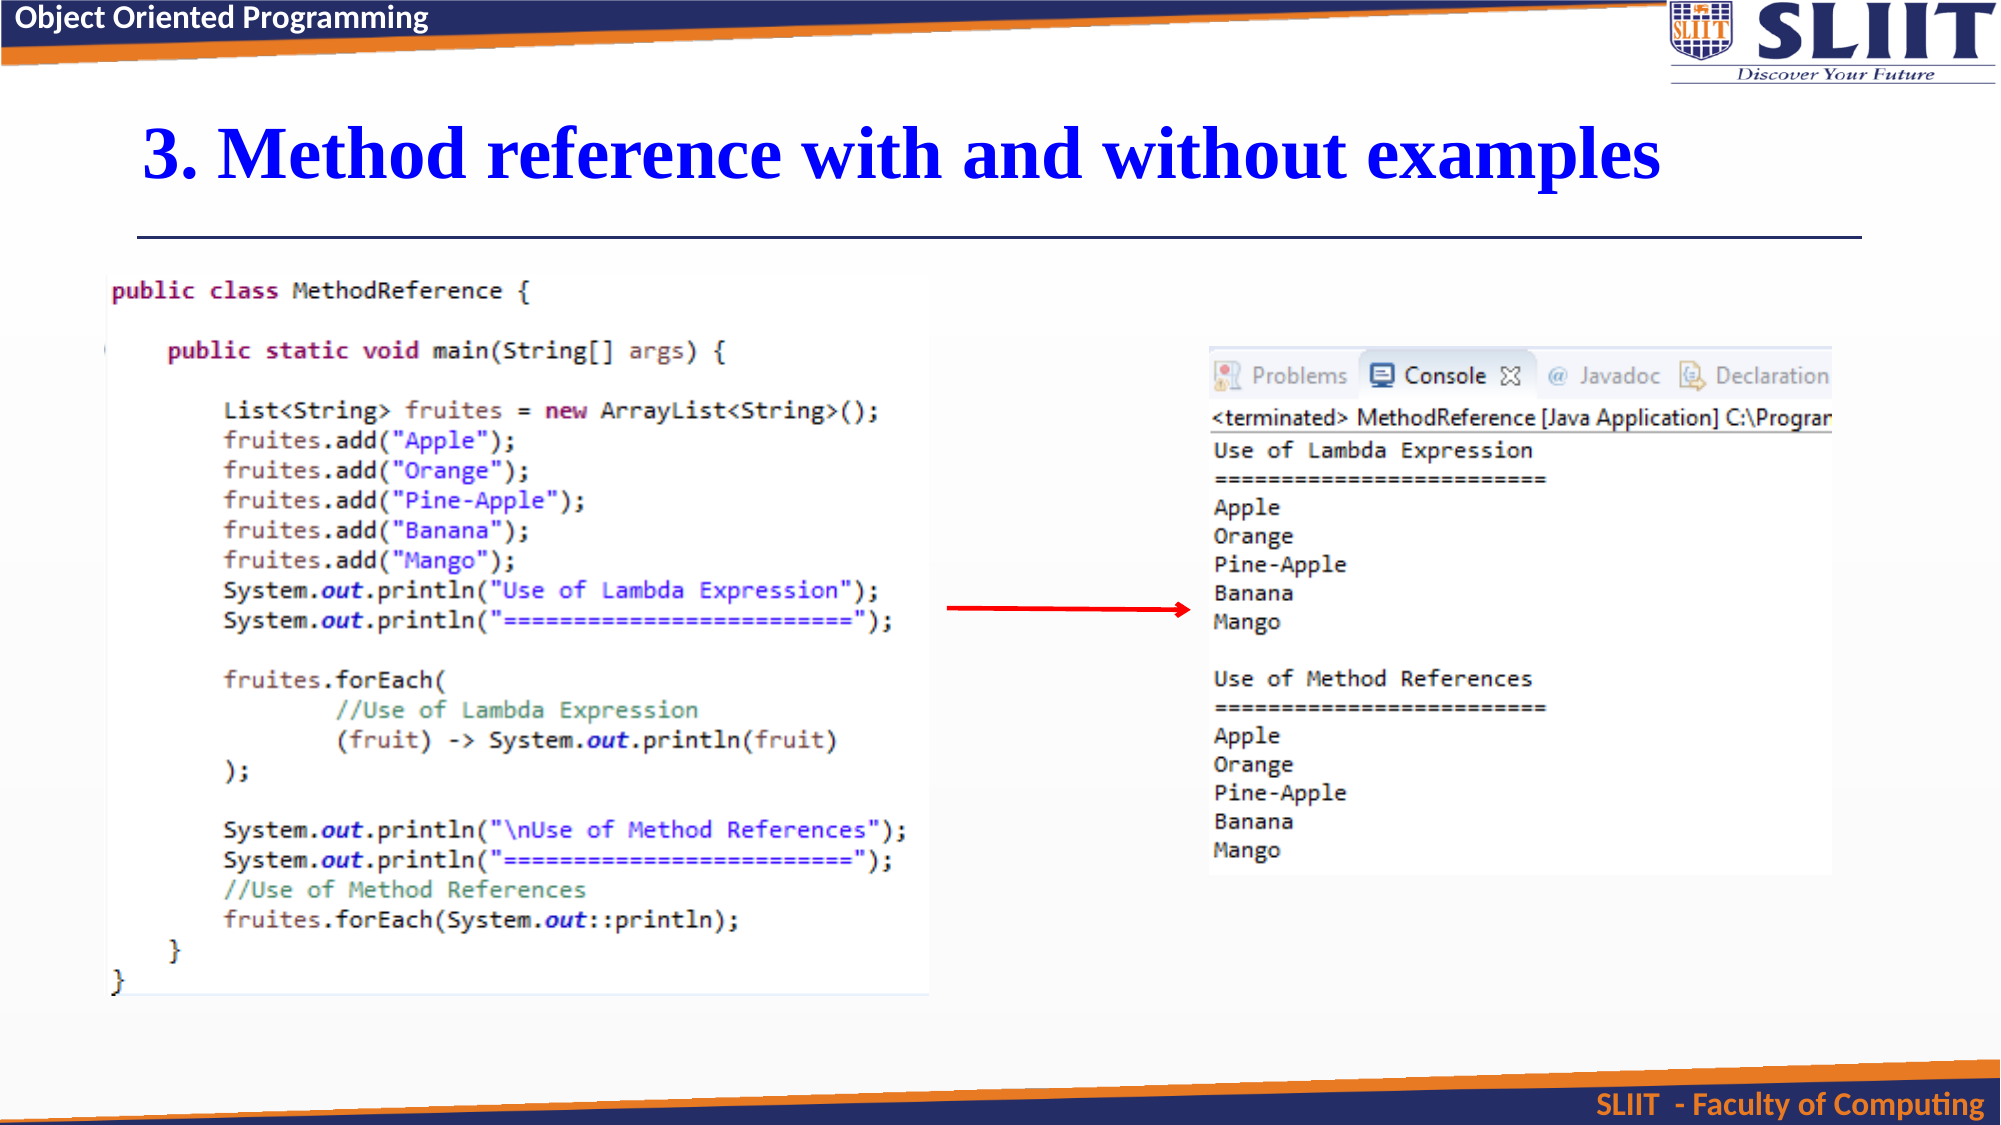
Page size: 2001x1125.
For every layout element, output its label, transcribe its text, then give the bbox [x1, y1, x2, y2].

picture [1666, 0, 2000, 84]
picture [104, 275, 929, 996]
title 3. Method reference with and without examples [127, 85, 1853, 224]
picture [3, 2, 1665, 75]
picture [1209, 346, 1832, 875]
picture [0, 1050, 2000, 1125]
